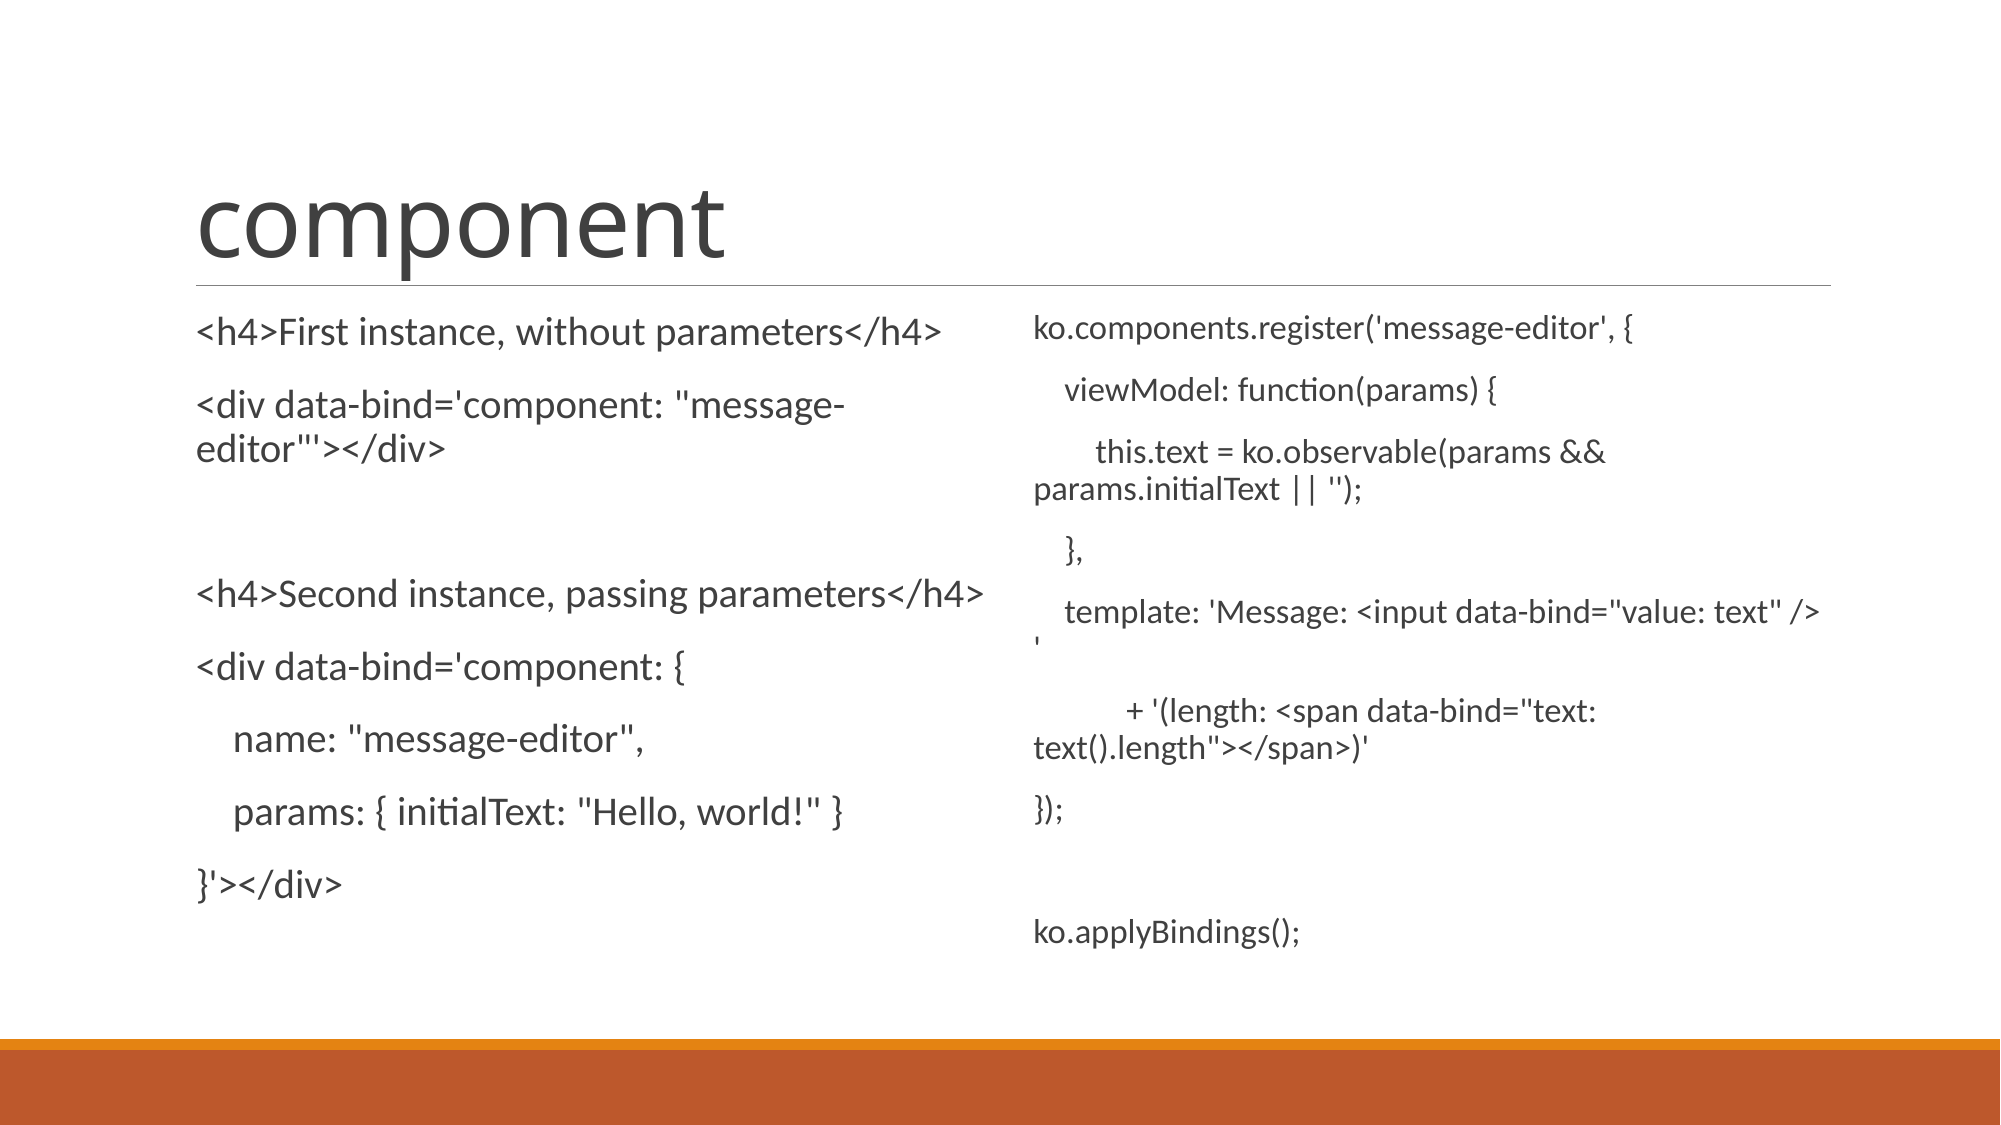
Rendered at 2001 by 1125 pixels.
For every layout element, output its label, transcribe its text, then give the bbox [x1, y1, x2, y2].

list ko.components.register('message-editor', { viewModel: function(params) { this.text = ko.observable(params && params.initialText || ''); }, template: 'Message: <input data-bind="value: text" /> ' + '(length: <span data-bind="text: text().length"></span>)' }); ko.applyBindings(); [1020, 302, 1830, 963]
title component [180, 47, 1830, 285]
list <h4>First instance, without parameters</h4> <div data-bind='component: "message-editor"'></div> <h4>Second instance, passing parameters</h4> <div data-bind='component: { name: "message-editor", params: { initialText: "Hello, world!" } }'></div> [180, 302, 990, 963]
